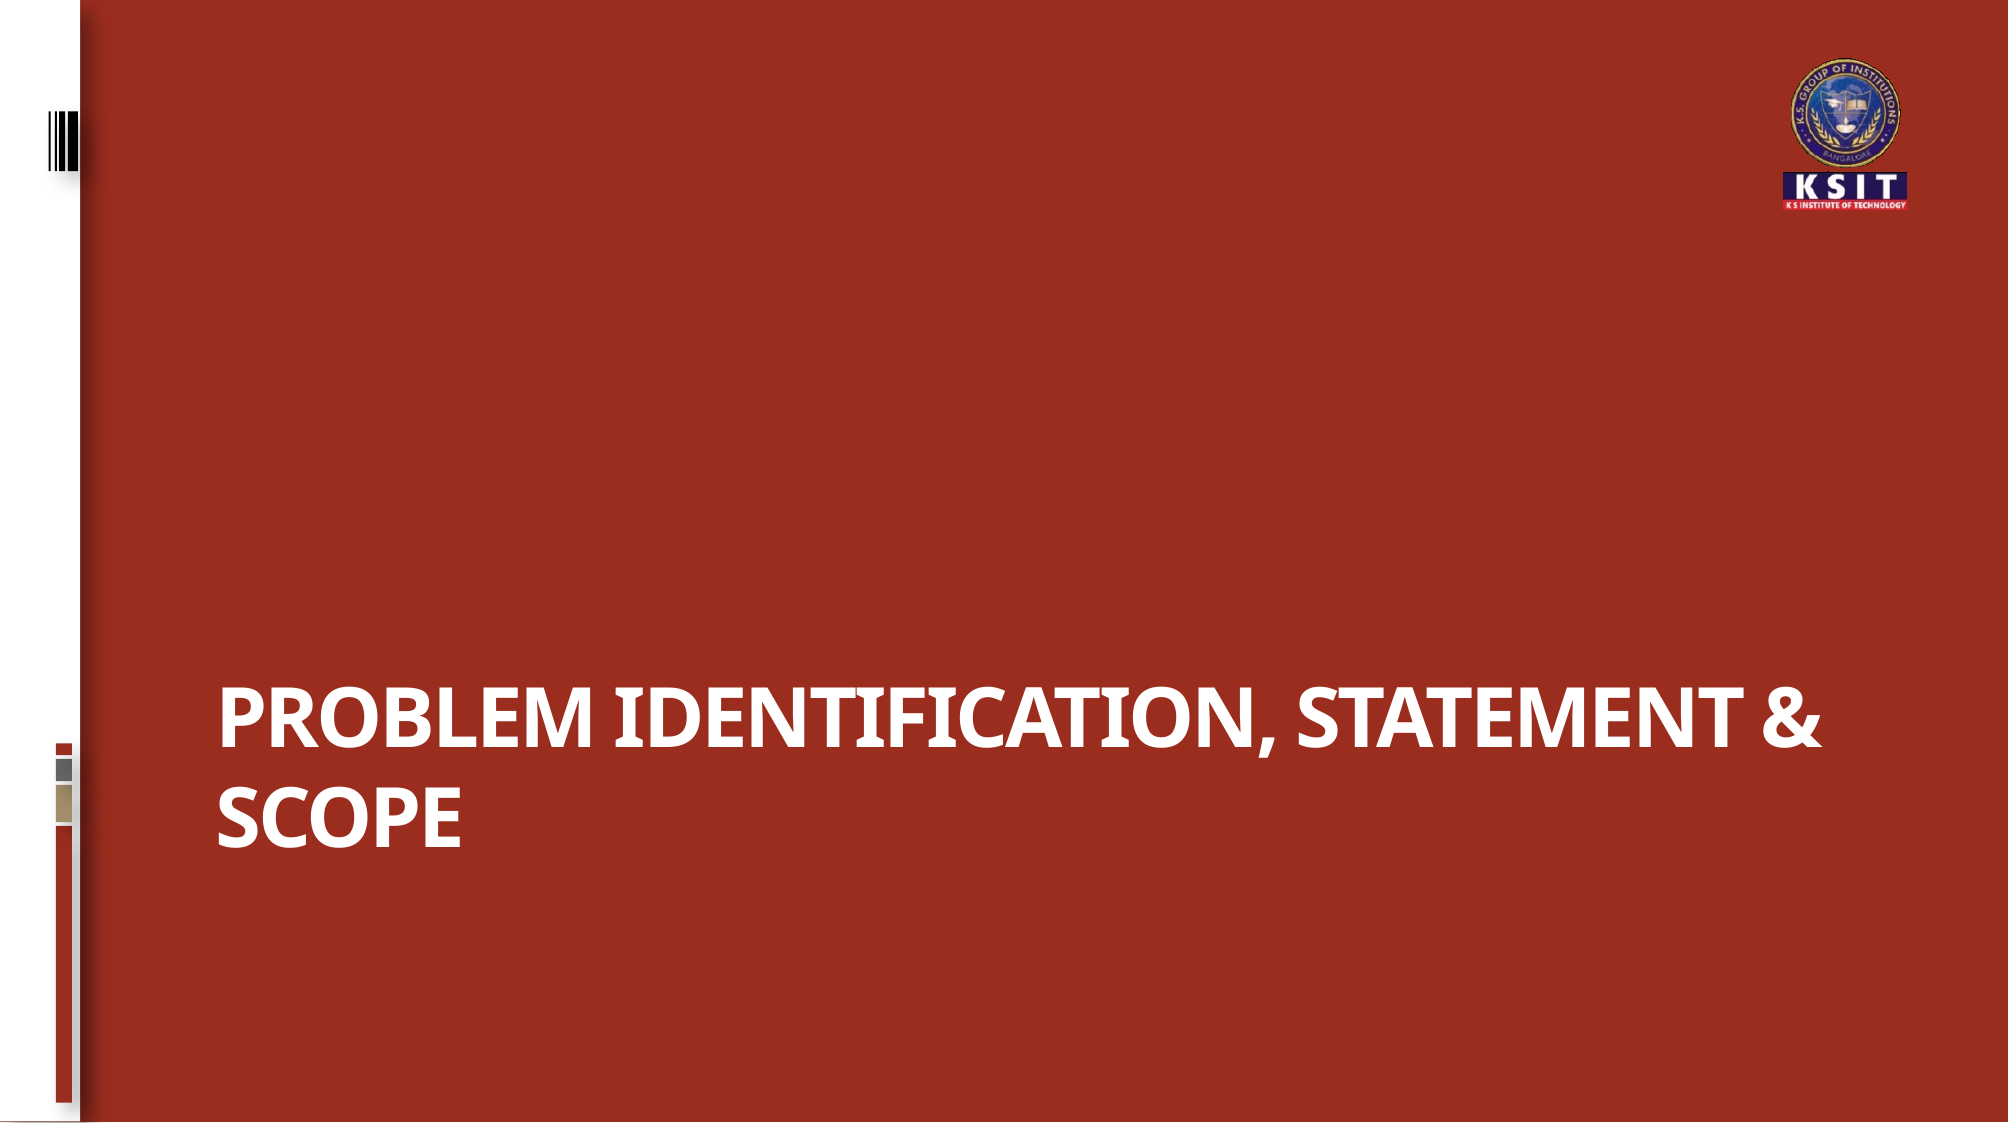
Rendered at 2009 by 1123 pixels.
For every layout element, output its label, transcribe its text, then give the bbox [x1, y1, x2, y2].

title PROBLEM IDENTIFICATION, STATEMENT & SCOPE [200, 548, 1908, 872]
picture [1783, 58, 1907, 210]
